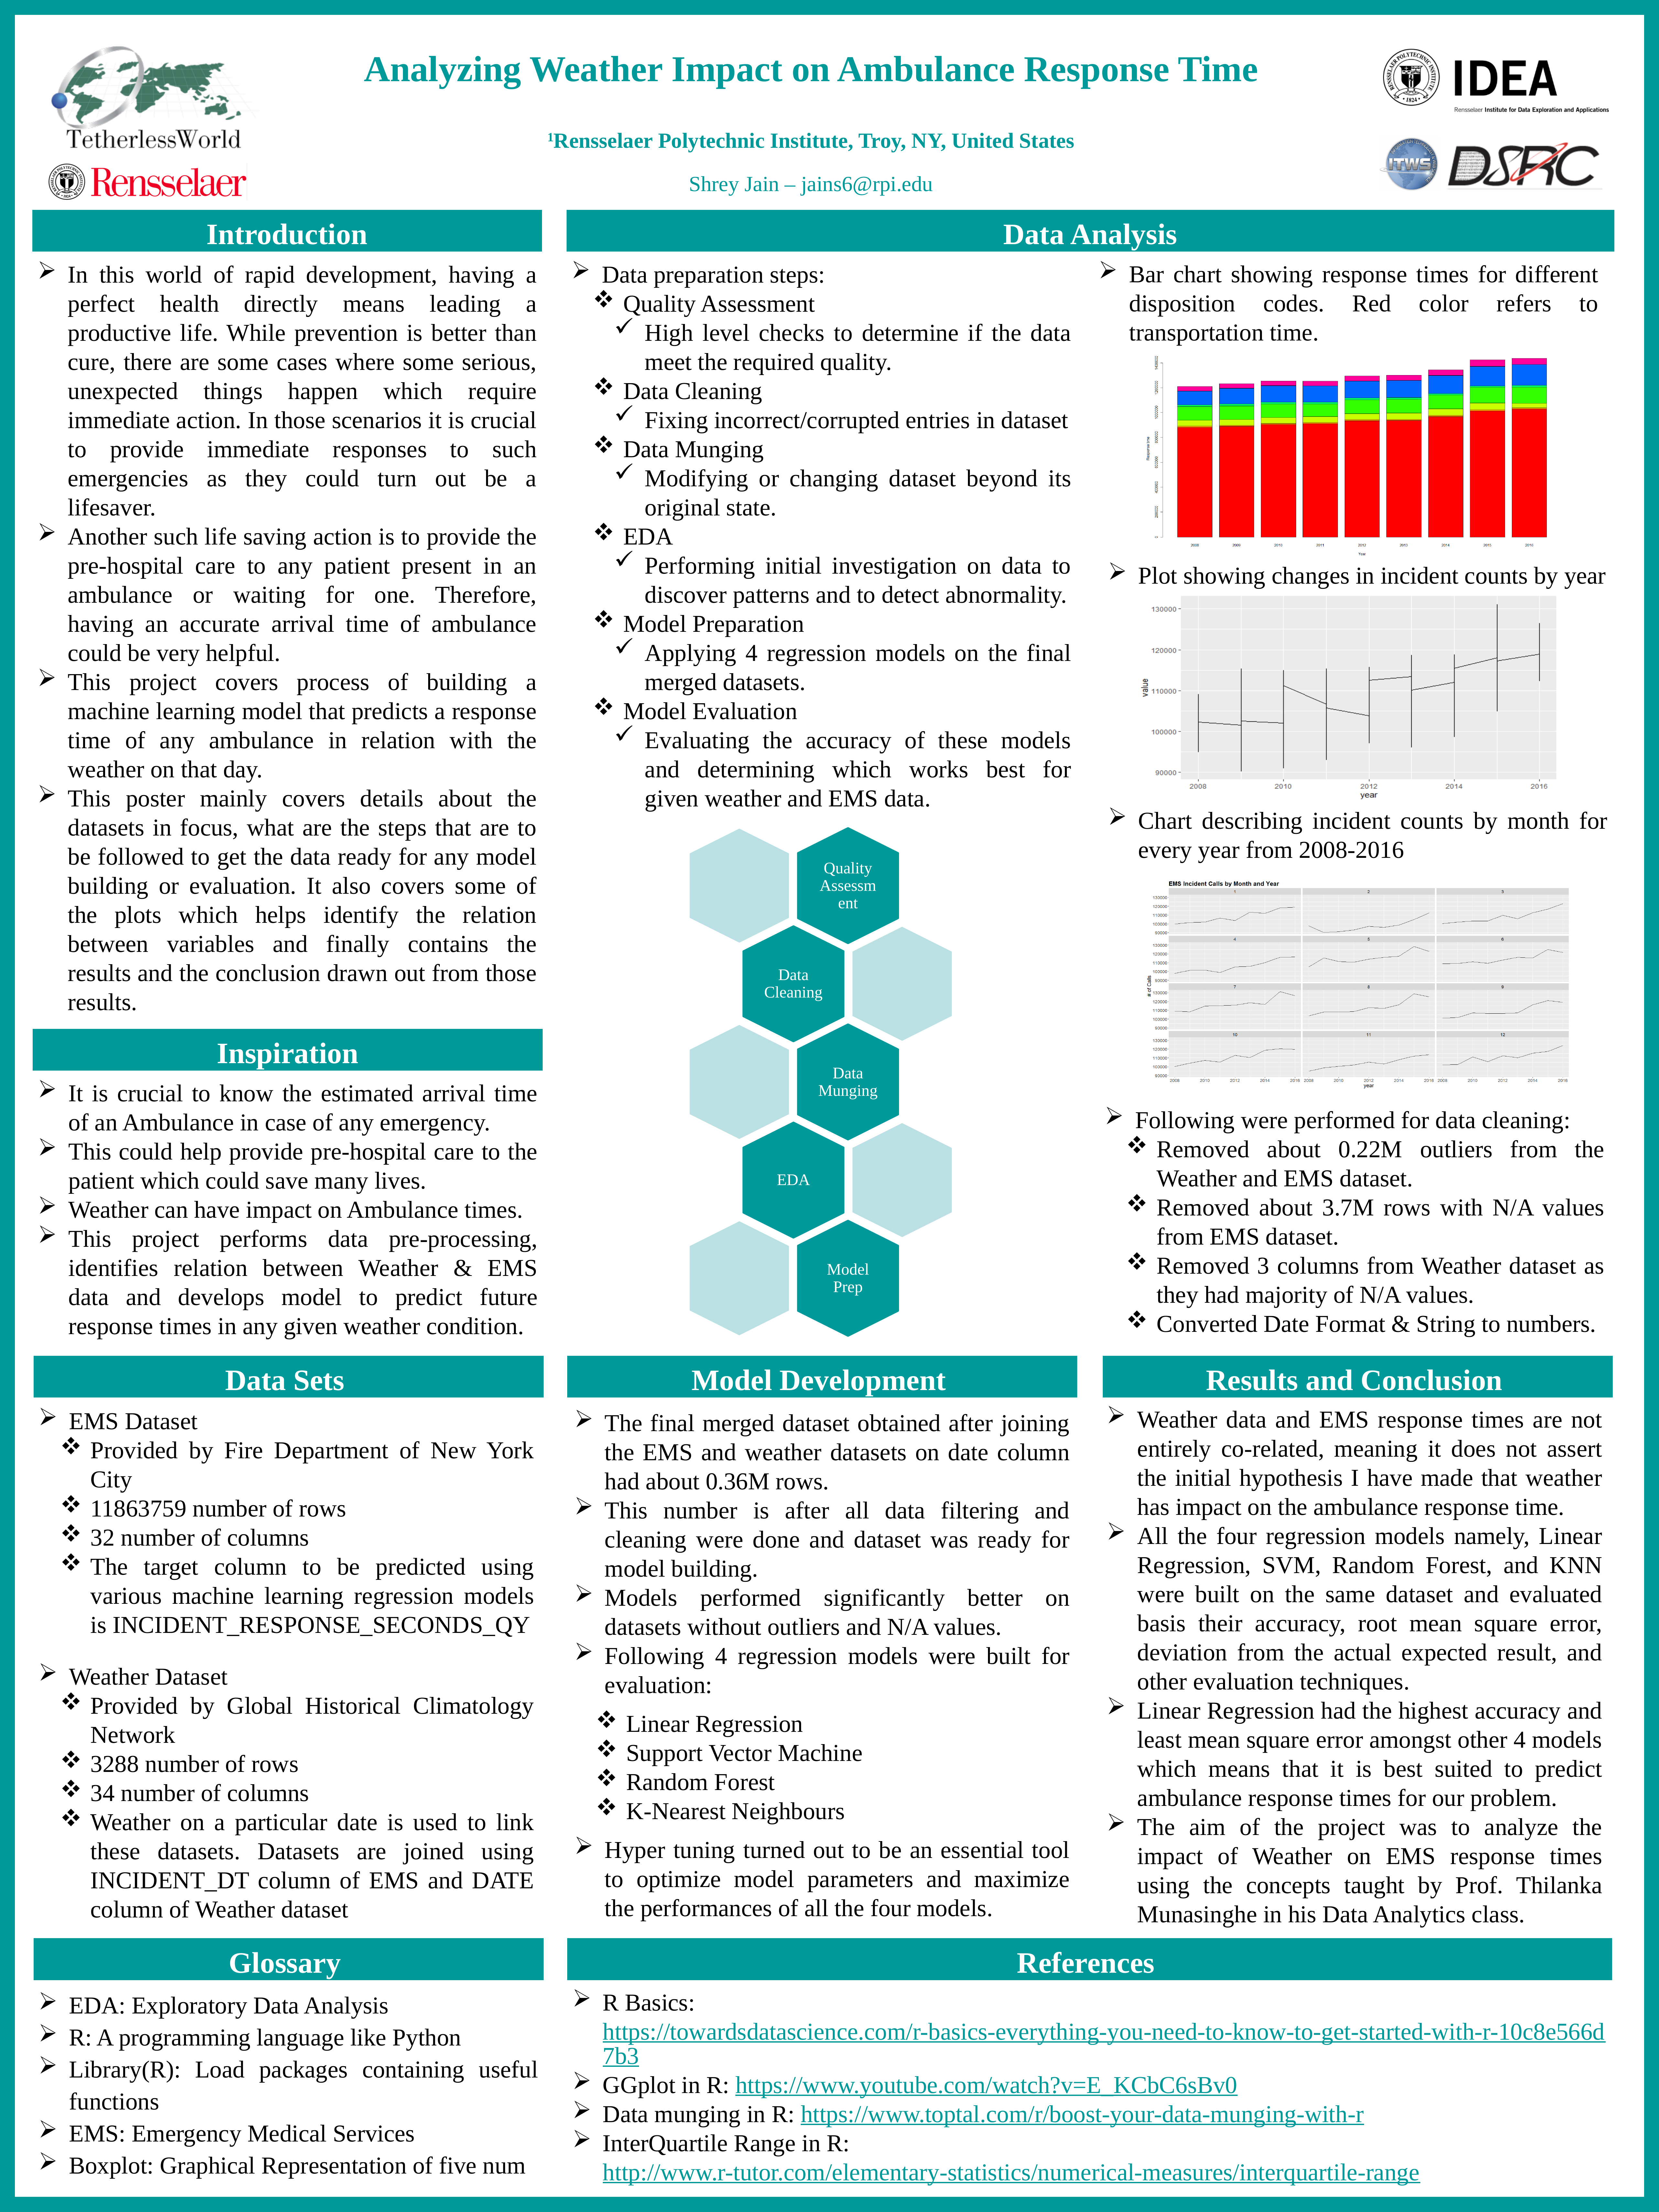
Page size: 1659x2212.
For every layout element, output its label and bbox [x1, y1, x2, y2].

text_box [611, 827, 1034, 1336]
text_box [567, 210, 1614, 819]
text_box [0, 0, 1659, 2212]
text_box [33, 1029, 543, 1344]
text_box [34, 1356, 544, 1937]
text_box [1102, 1356, 1613, 1935]
text_box [568, 1938, 1612, 2166]
picture [1383, 49, 1609, 113]
picture [1136, 592, 1561, 803]
picture [1145, 350, 1571, 560]
text_box [34, 1938, 544, 2181]
picture [1145, 879, 1571, 1090]
picture [1379, 135, 1602, 191]
